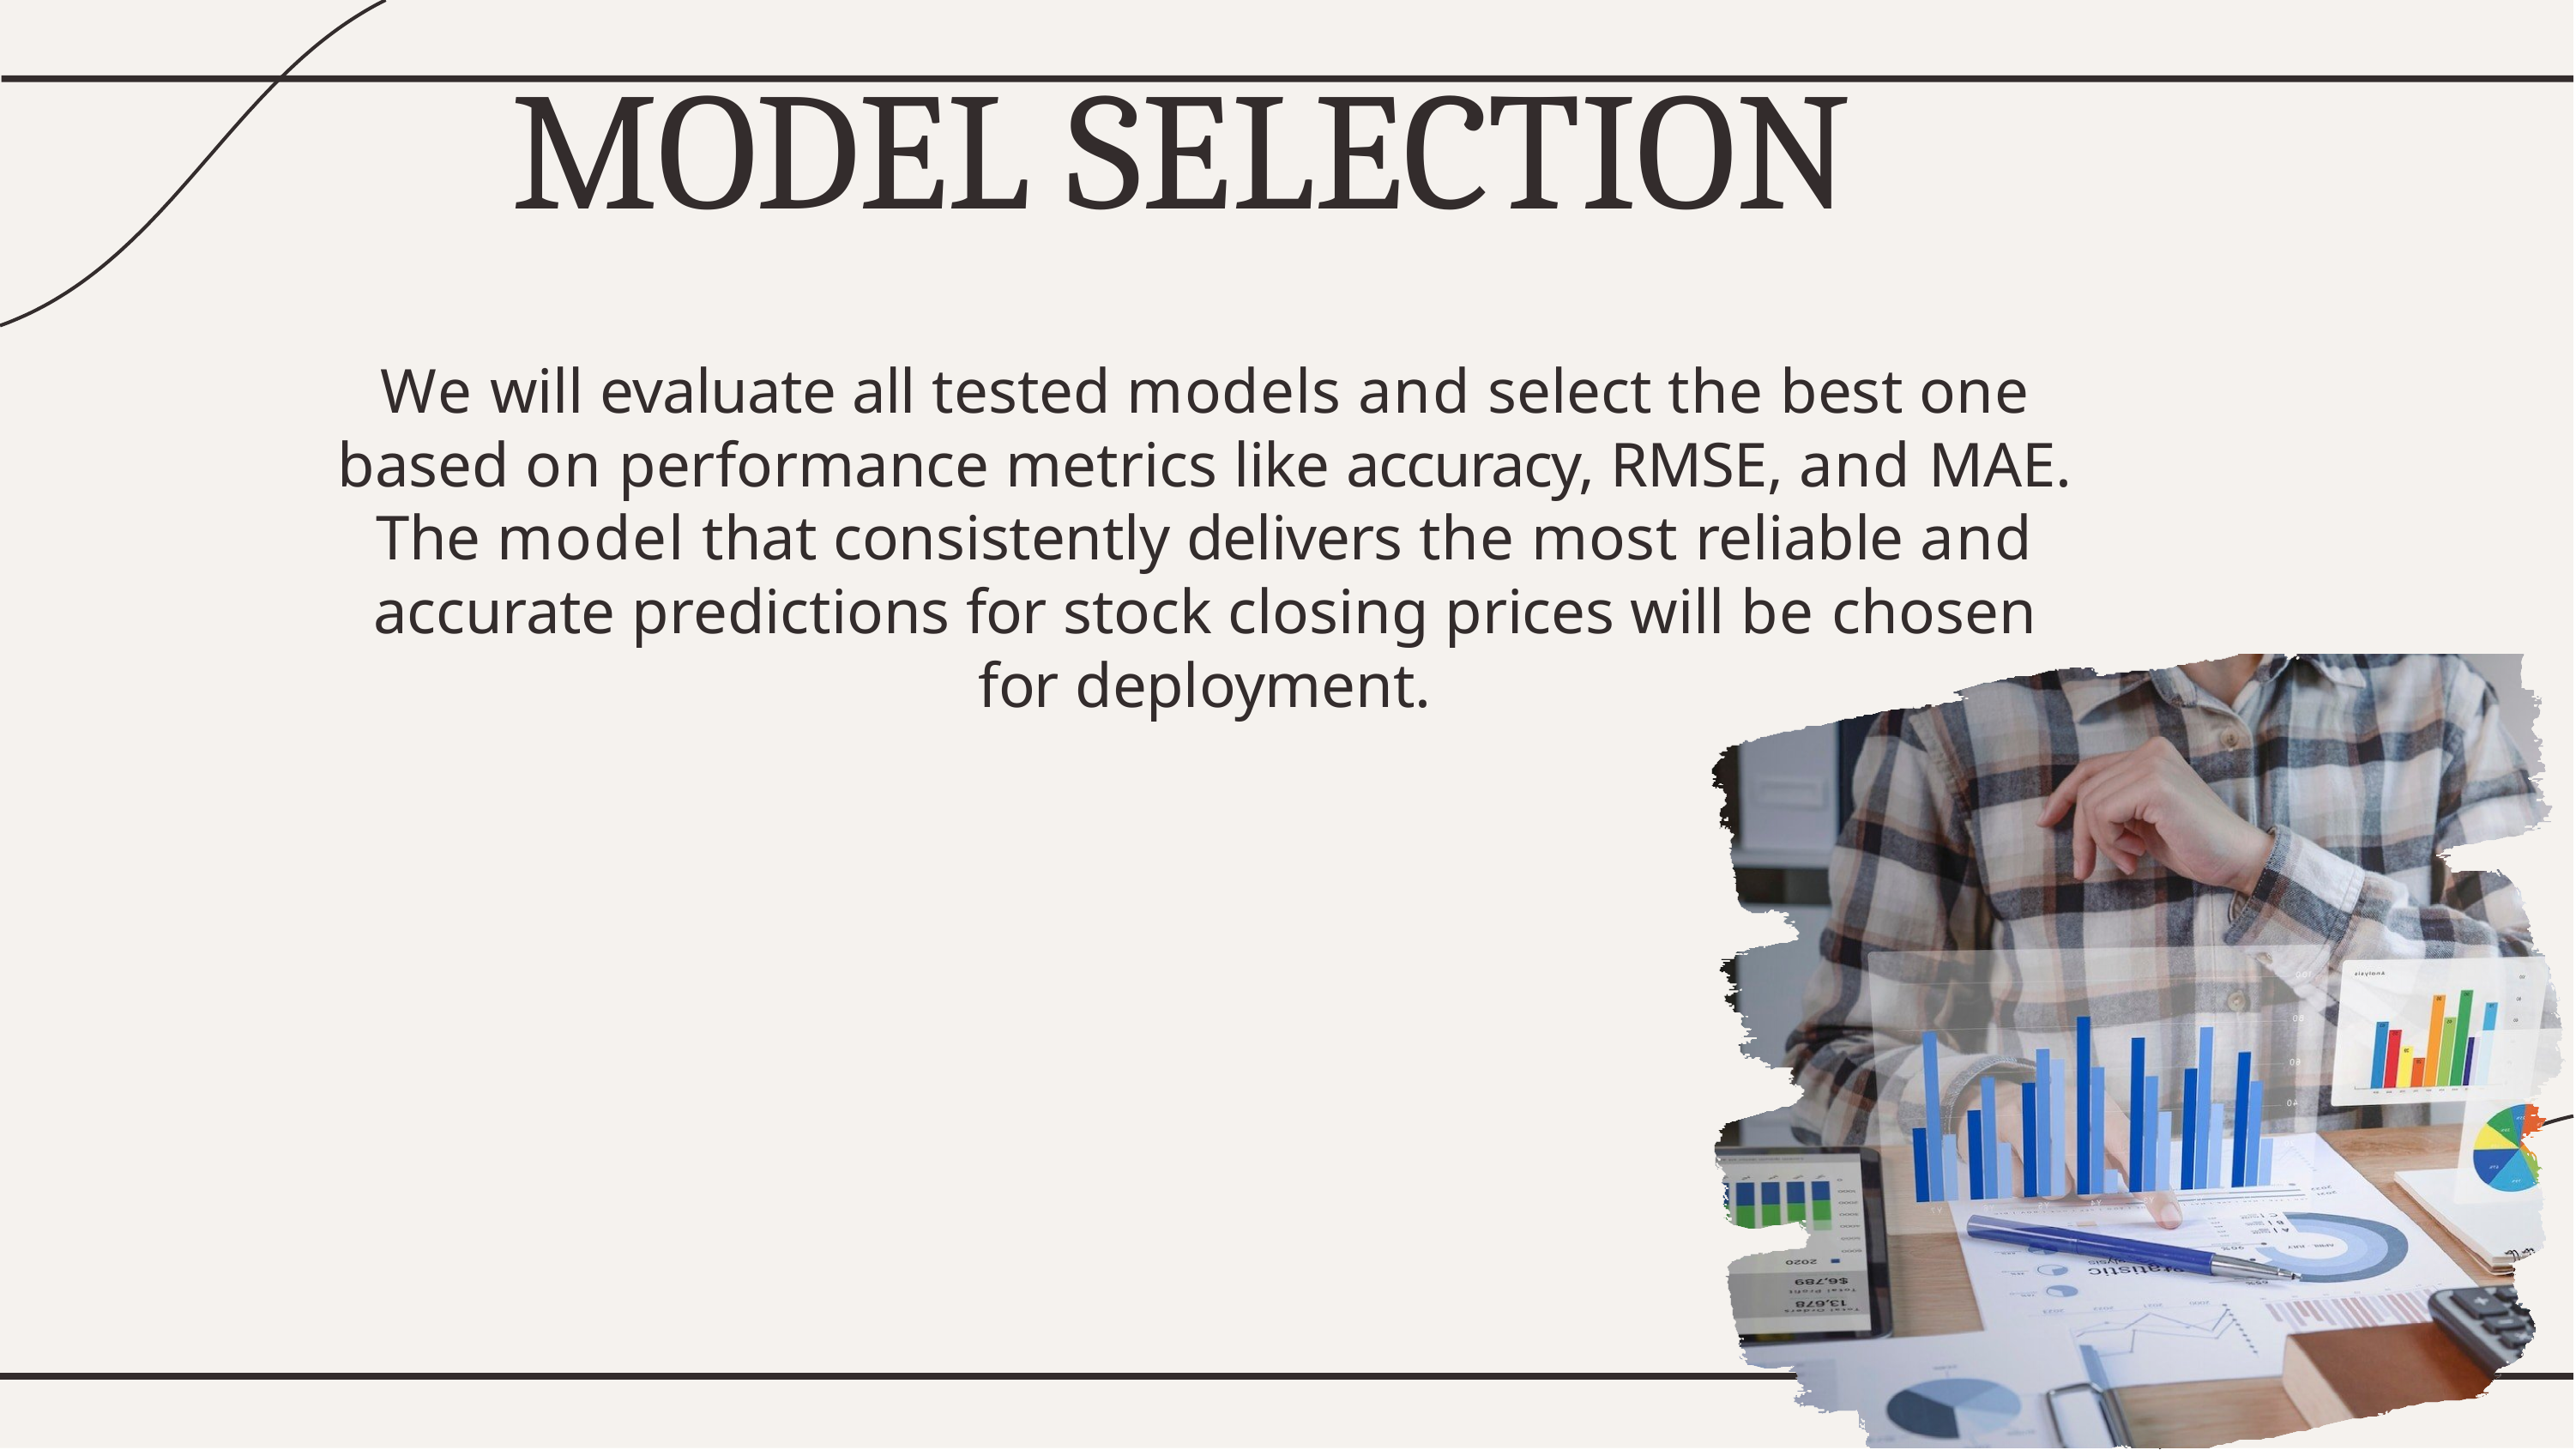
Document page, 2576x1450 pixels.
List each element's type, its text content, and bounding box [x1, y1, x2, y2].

text_box We will evaluate all tested models and select the best one based on performance metrics like accuracy, RMSE, and MAE. The model that consistently delivers the most reliable and accurate predictions for stock closing prices will be chosen for deployment. [326, 350, 2083, 720]
picture [1710, 654, 2566, 1448]
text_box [0, 0, 2574, 328]
text_box [0, 1373, 1705, 1380]
